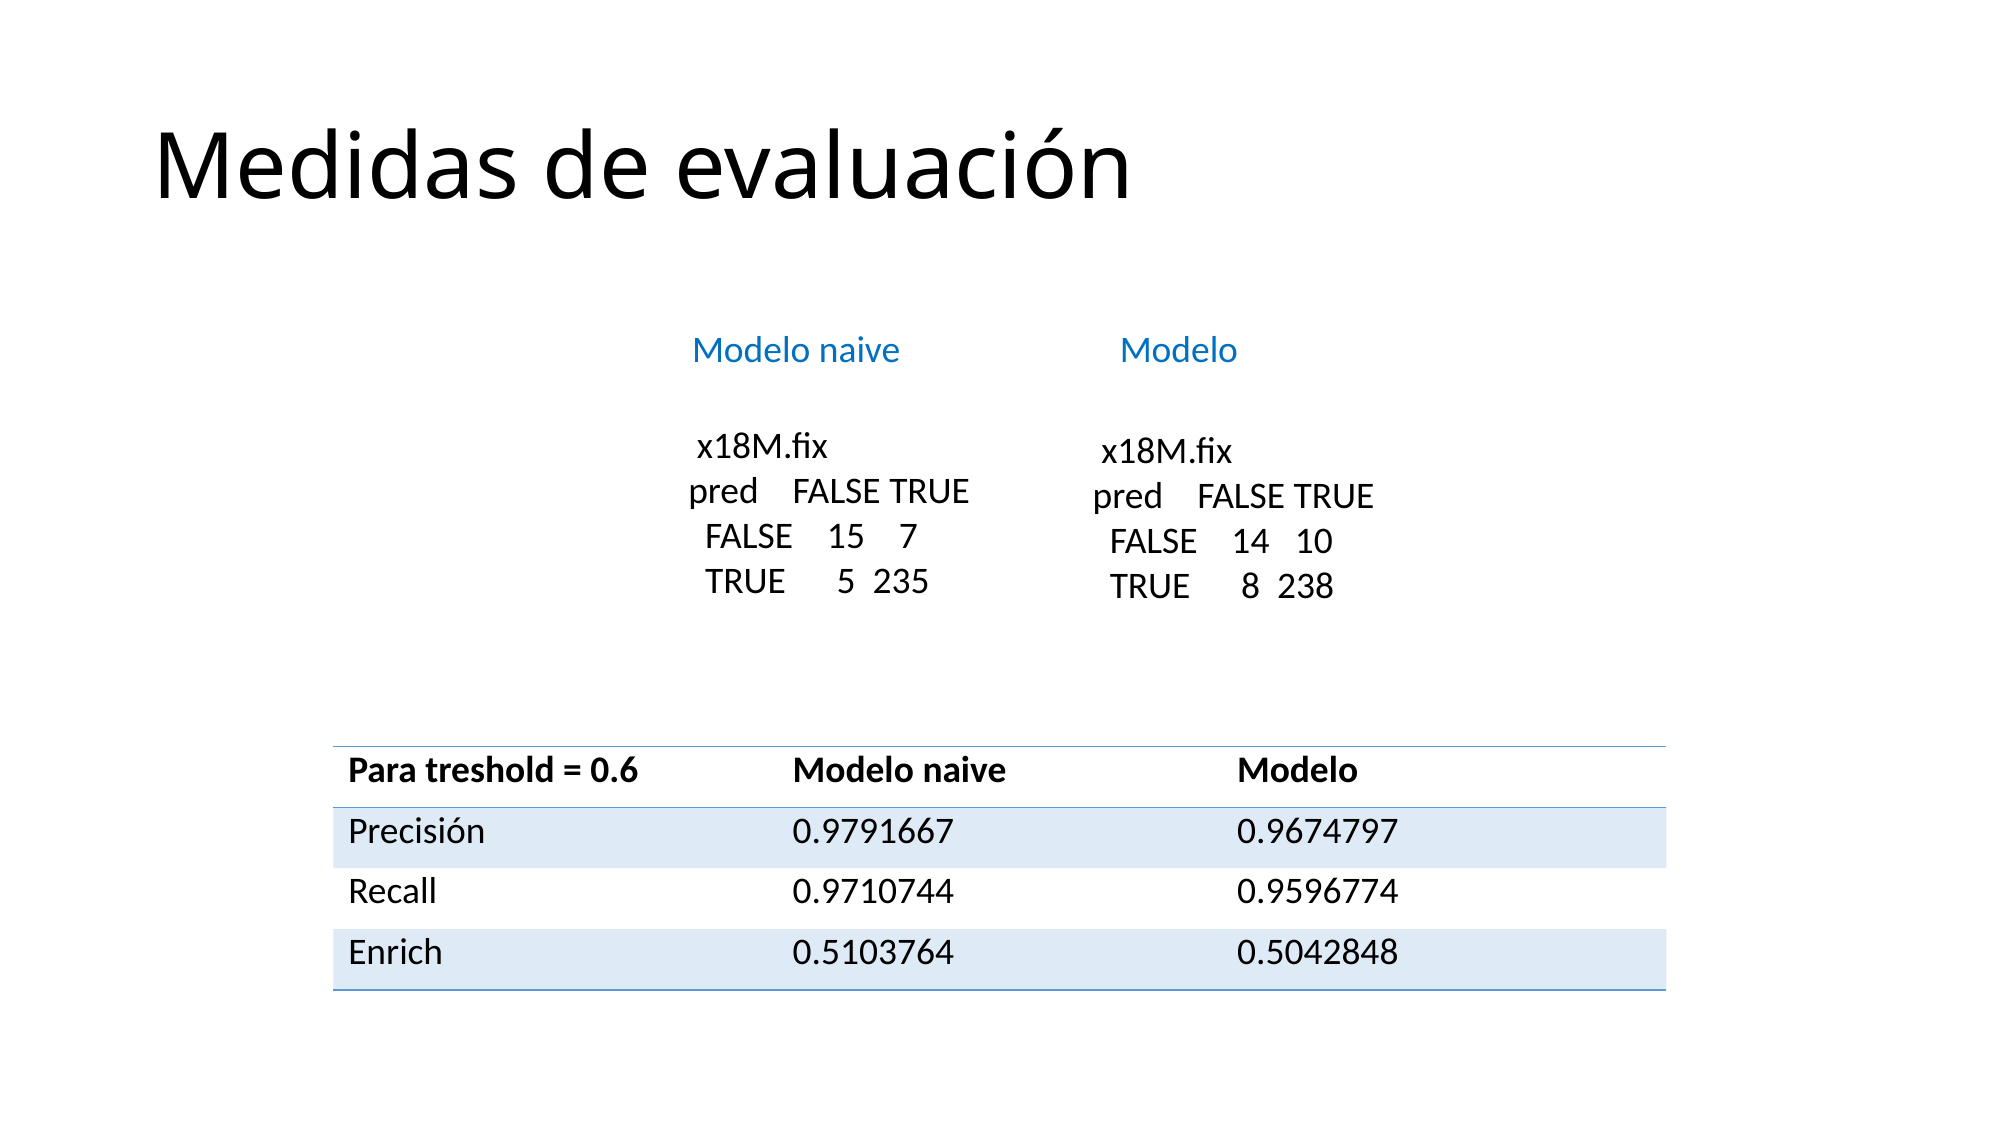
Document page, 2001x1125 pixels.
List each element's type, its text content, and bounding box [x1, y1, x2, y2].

table_header Modelo [1222, 747, 1666, 807]
table_cell 0.9791667 [778, 808, 1222, 868]
text_box x18M.fix pred FALSE TRUE FALSE 15 7 TRUE 5 235 [673, 413, 1000, 609]
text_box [677, 317, 1262, 378]
table_cell 0.9710744 [778, 868, 1222, 929]
text_box x18M.fix pred FALSE TRUE FALSE 14 10 TRUE 8 238 [1077, 418, 1418, 613]
table_cell Recall [333, 868, 778, 929]
table_cell 0.9596774 [1222, 868, 1666, 929]
table_cell 0.9674797 [1222, 808, 1666, 868]
table_cell 0.5103764 [778, 929, 1222, 989]
table_header Modelo naive [778, 747, 1222, 807]
table_header Para treshold = 0.6 [333, 747, 778, 807]
table_cell Precisión [333, 808, 778, 868]
title Medidas de evaluación [137, 59, 1863, 278]
table_cell 0.5042848 [1222, 929, 1666, 989]
table_cell Enrich [333, 929, 778, 989]
